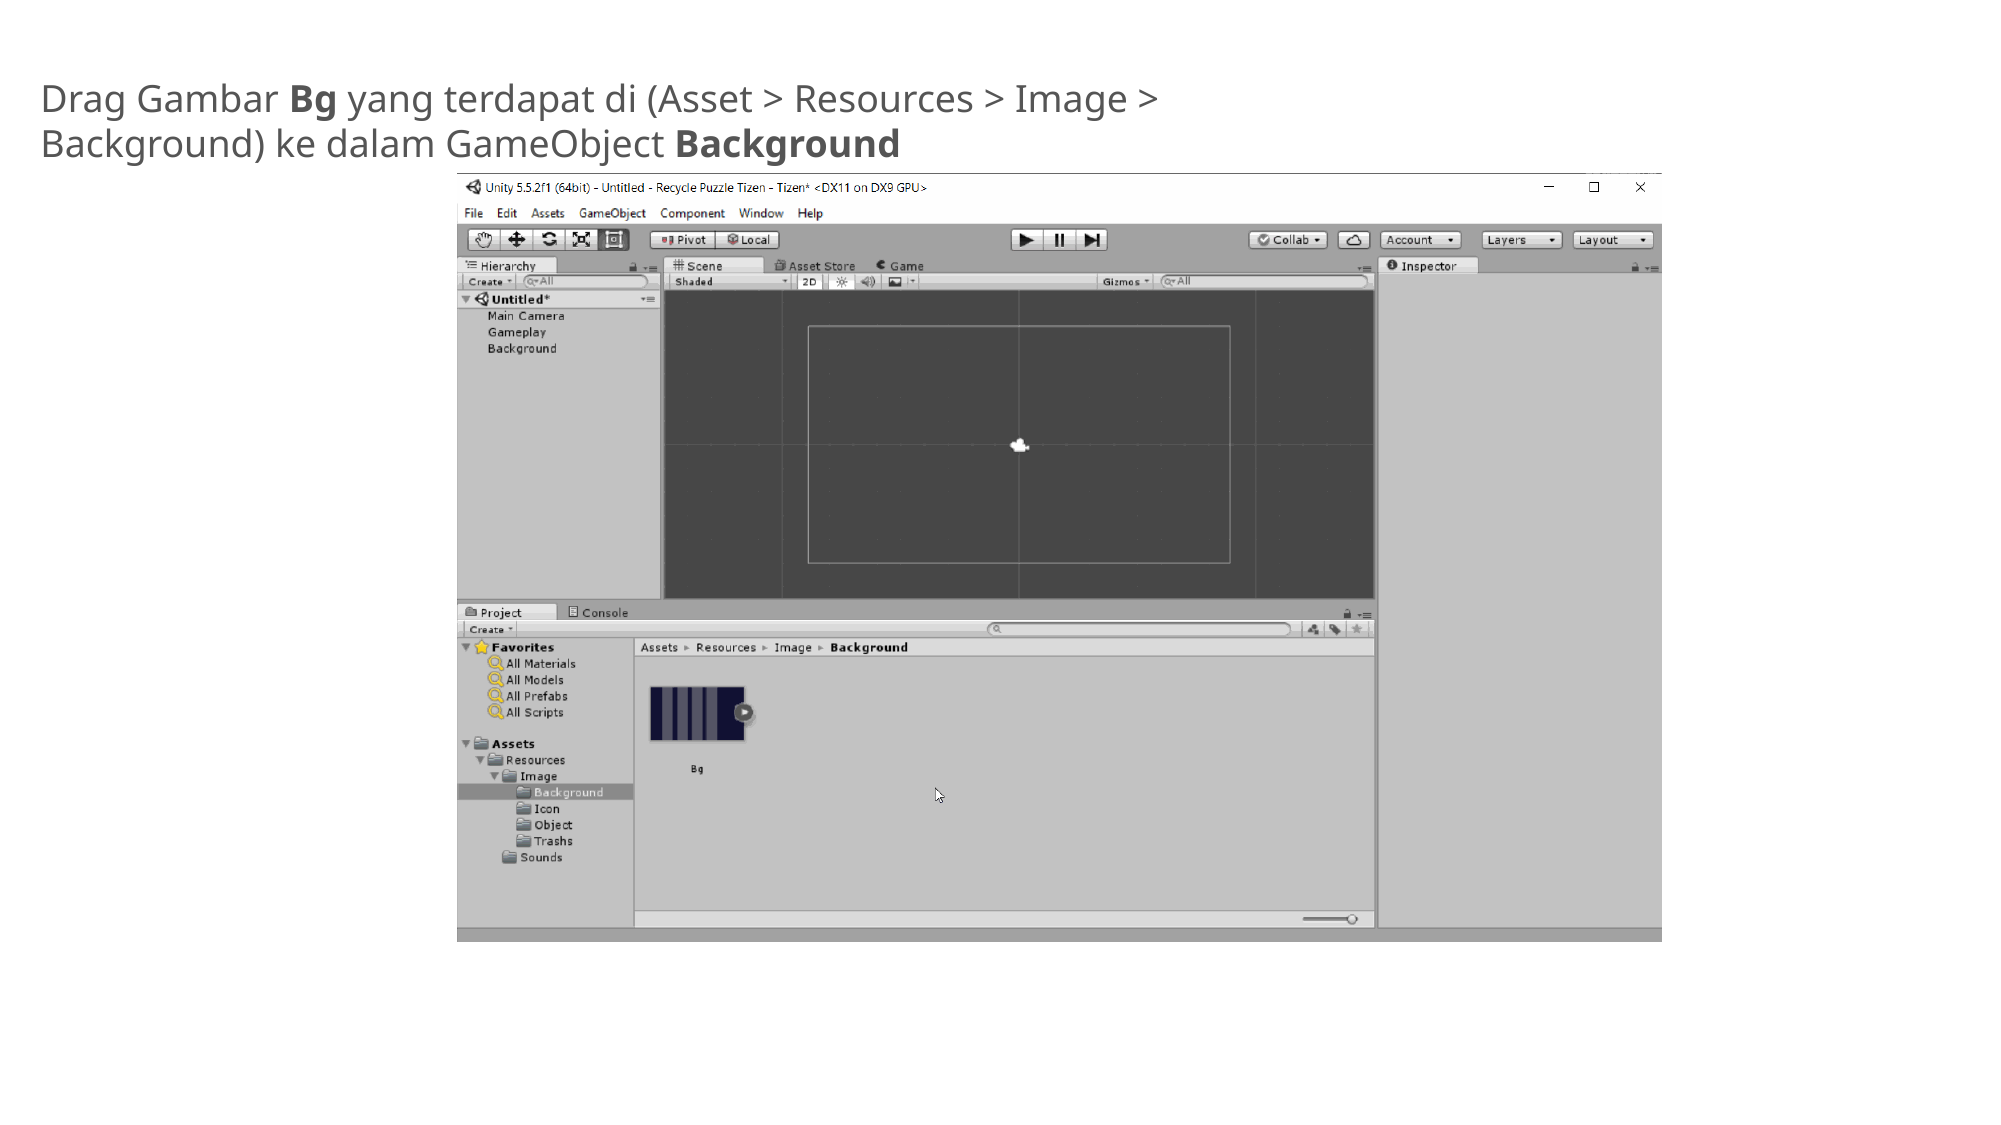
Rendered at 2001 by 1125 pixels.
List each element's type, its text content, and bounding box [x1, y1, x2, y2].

picture [457, 173, 1662, 942]
text_box Drag Gambar Bg yang terdapat di (Asset > Resources > Image > Background) ke dalam GameObject Background [25, 67, 1439, 173]
